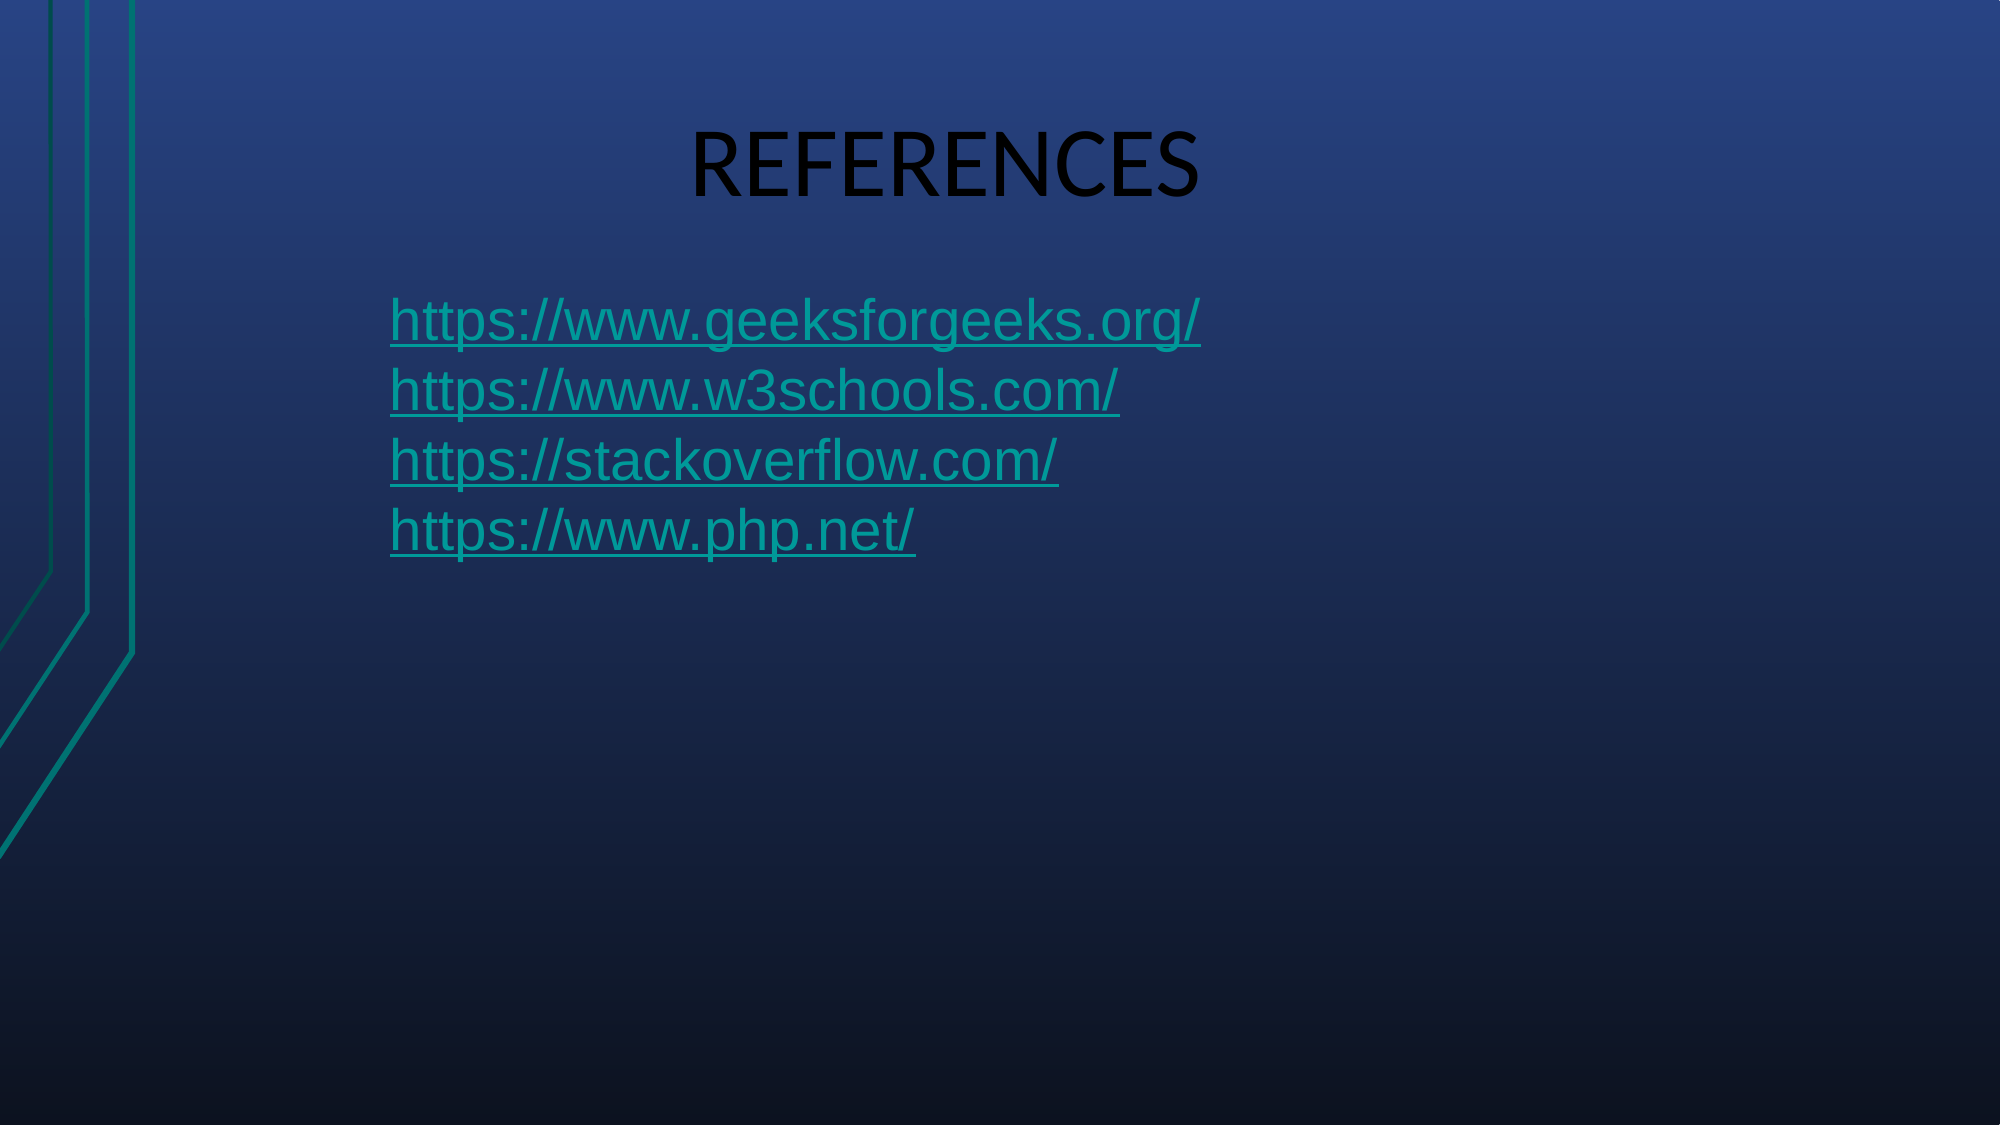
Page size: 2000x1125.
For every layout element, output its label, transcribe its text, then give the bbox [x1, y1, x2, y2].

list REFERENCES [612, 99, 1279, 238]
text_box https://www.geeksforgeeks.org/ https://www.w3schools.com/ https://stackoverflow.com/ https://www.php.net/ [374, 274, 1725, 997]
